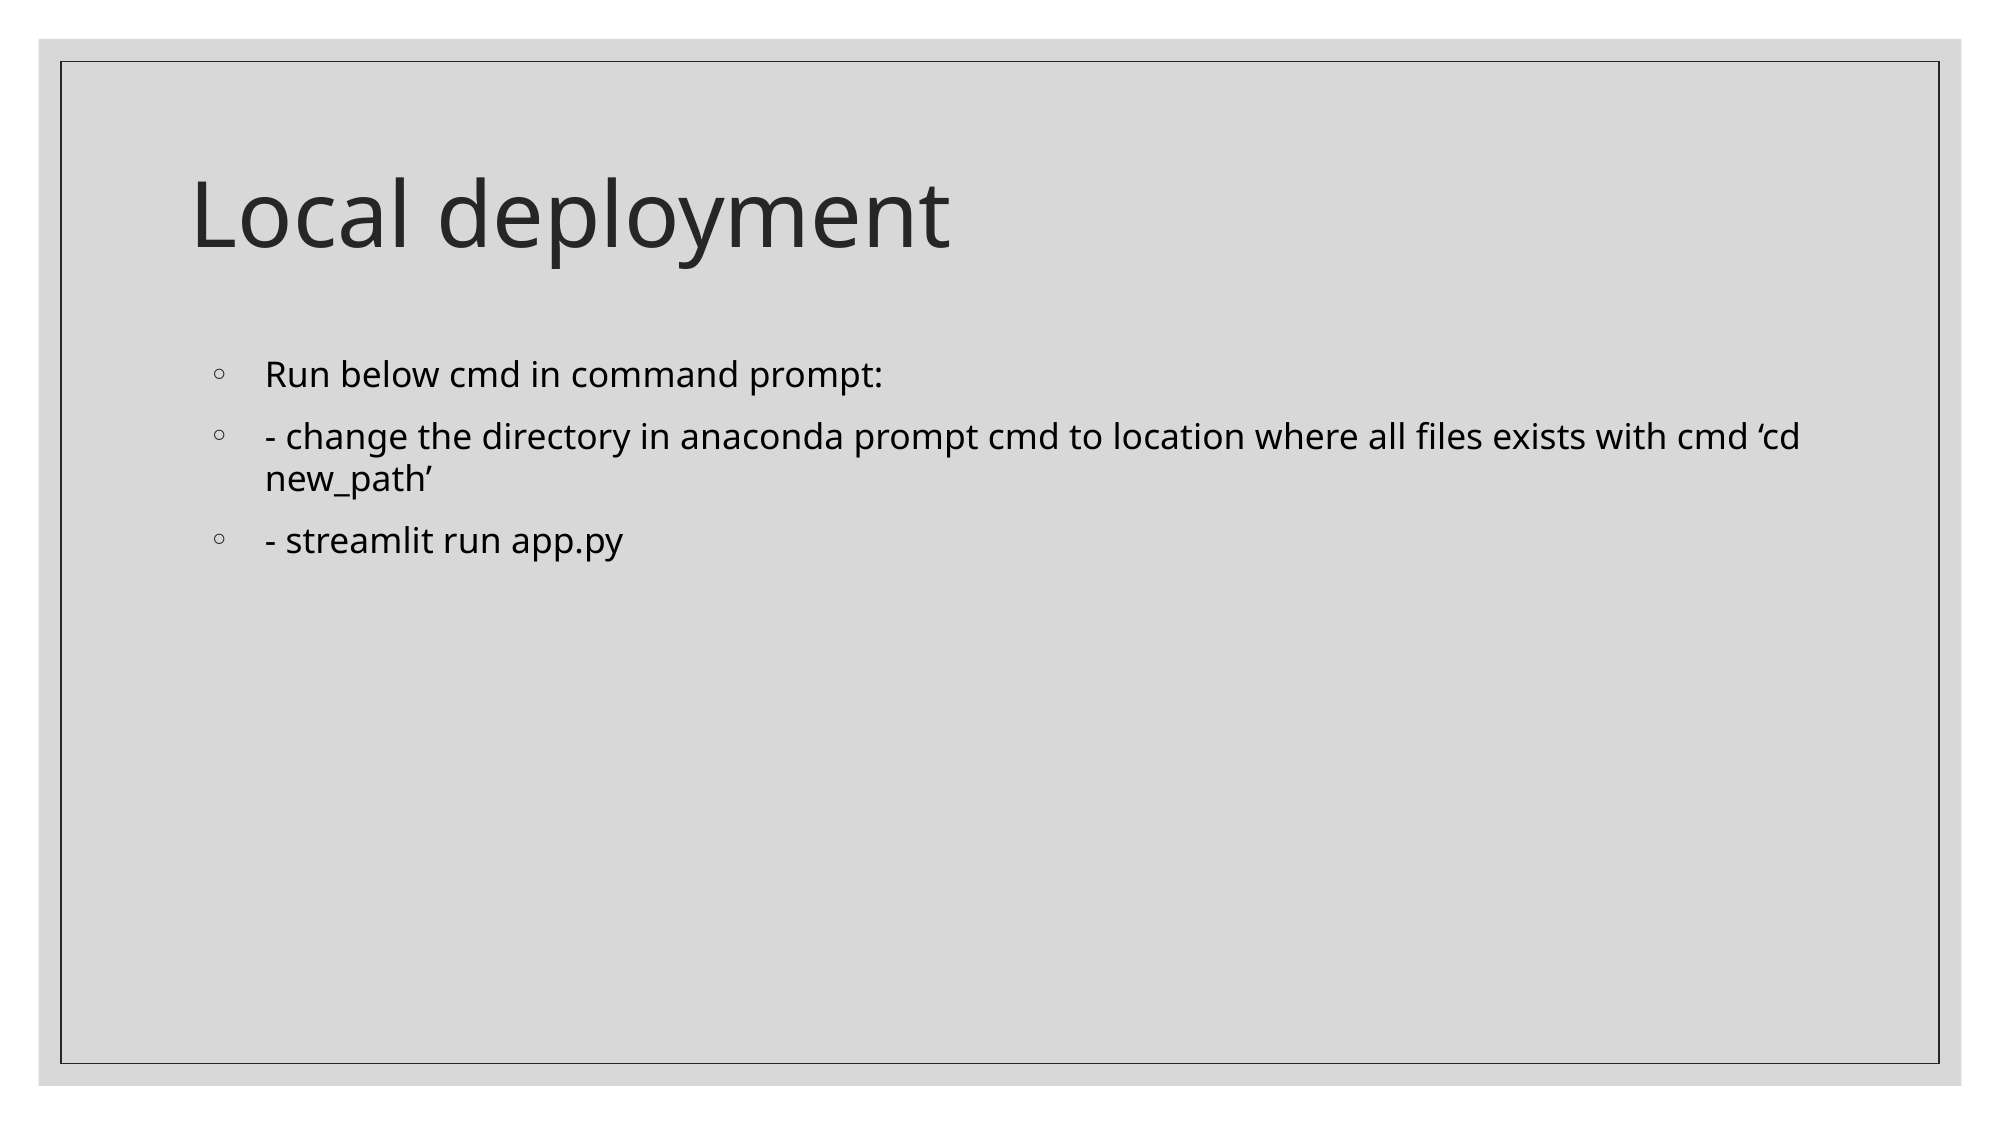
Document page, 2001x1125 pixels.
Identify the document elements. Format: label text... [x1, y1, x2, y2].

list Run below cmd in command prompt: - change the directory in anaconda prompt cmd to location where all files exists with cmd ‘cd new_path’ - streamlit run app.py [174, 345, 1825, 977]
title Local deployment [174, 105, 1825, 331]
